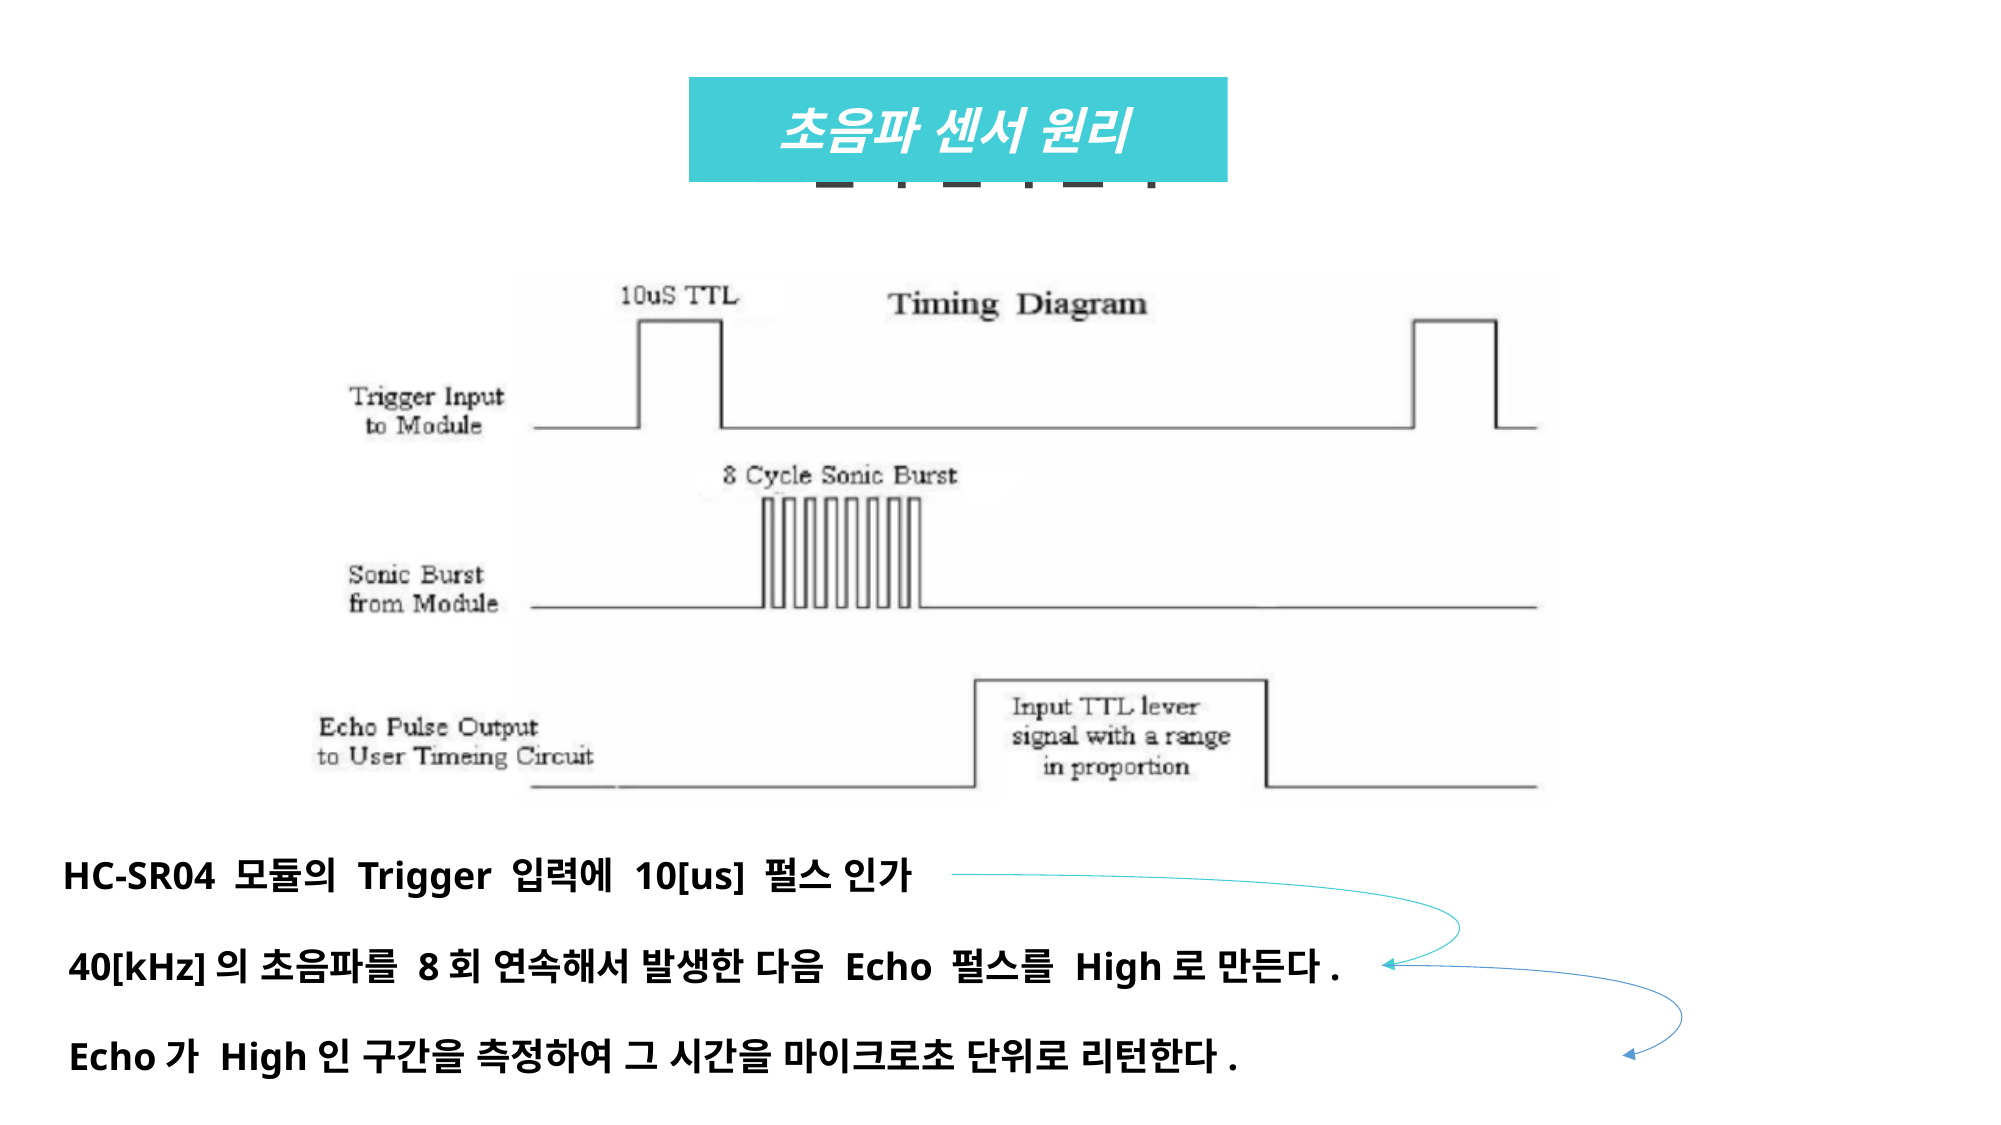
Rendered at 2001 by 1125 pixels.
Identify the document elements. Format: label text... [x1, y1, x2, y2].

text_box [951, 874, 1382, 966]
text_box 초음파 센서 원리 [610, 82, 1306, 203]
text_box 초음파 센서 원리 [688, 76, 1229, 183]
text_box 40[kHz]의 초음파를 8회 연속해서 발생한 다음 Echo 펄스를 High로 만든다. [53, 935, 1381, 996]
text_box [1381, 965, 1623, 1057]
text_box HC-SR04 모듈의 Trigger 입력에 10[us] 펄스 인가 [47, 844, 952, 905]
text_box Echo가 High인 구간을 측정하여 그 시간을 마이크로초 단위로 리턴한다. [53, 1025, 1623, 1086]
picture [294, 203, 1623, 845]
